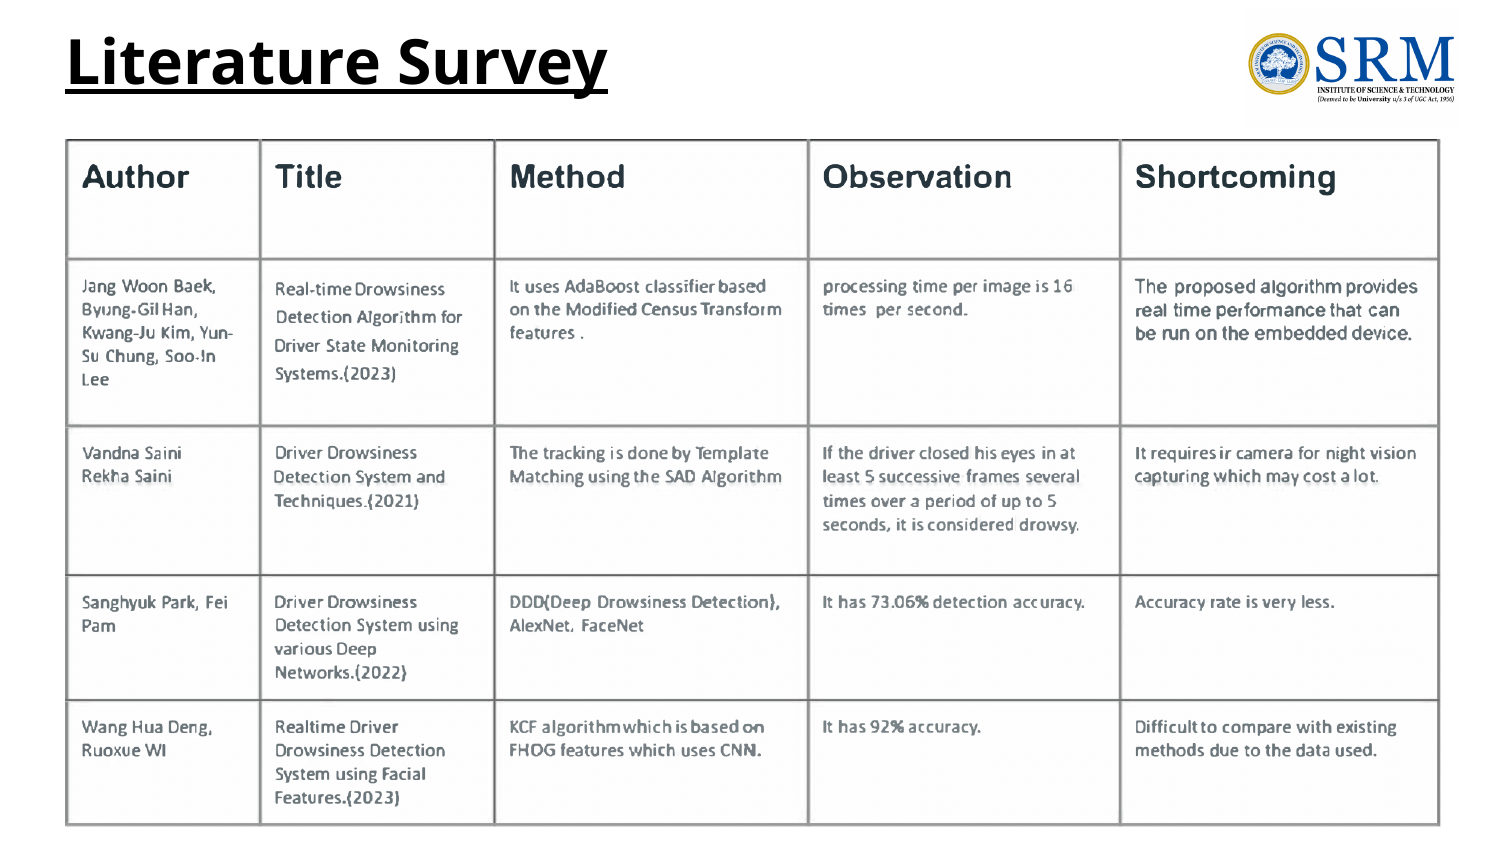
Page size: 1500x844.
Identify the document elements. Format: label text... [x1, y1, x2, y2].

picture [1244, 8, 1459, 128]
text_box Literature Survey [50, 7, 1055, 112]
picture [65, 139, 1441, 827]
